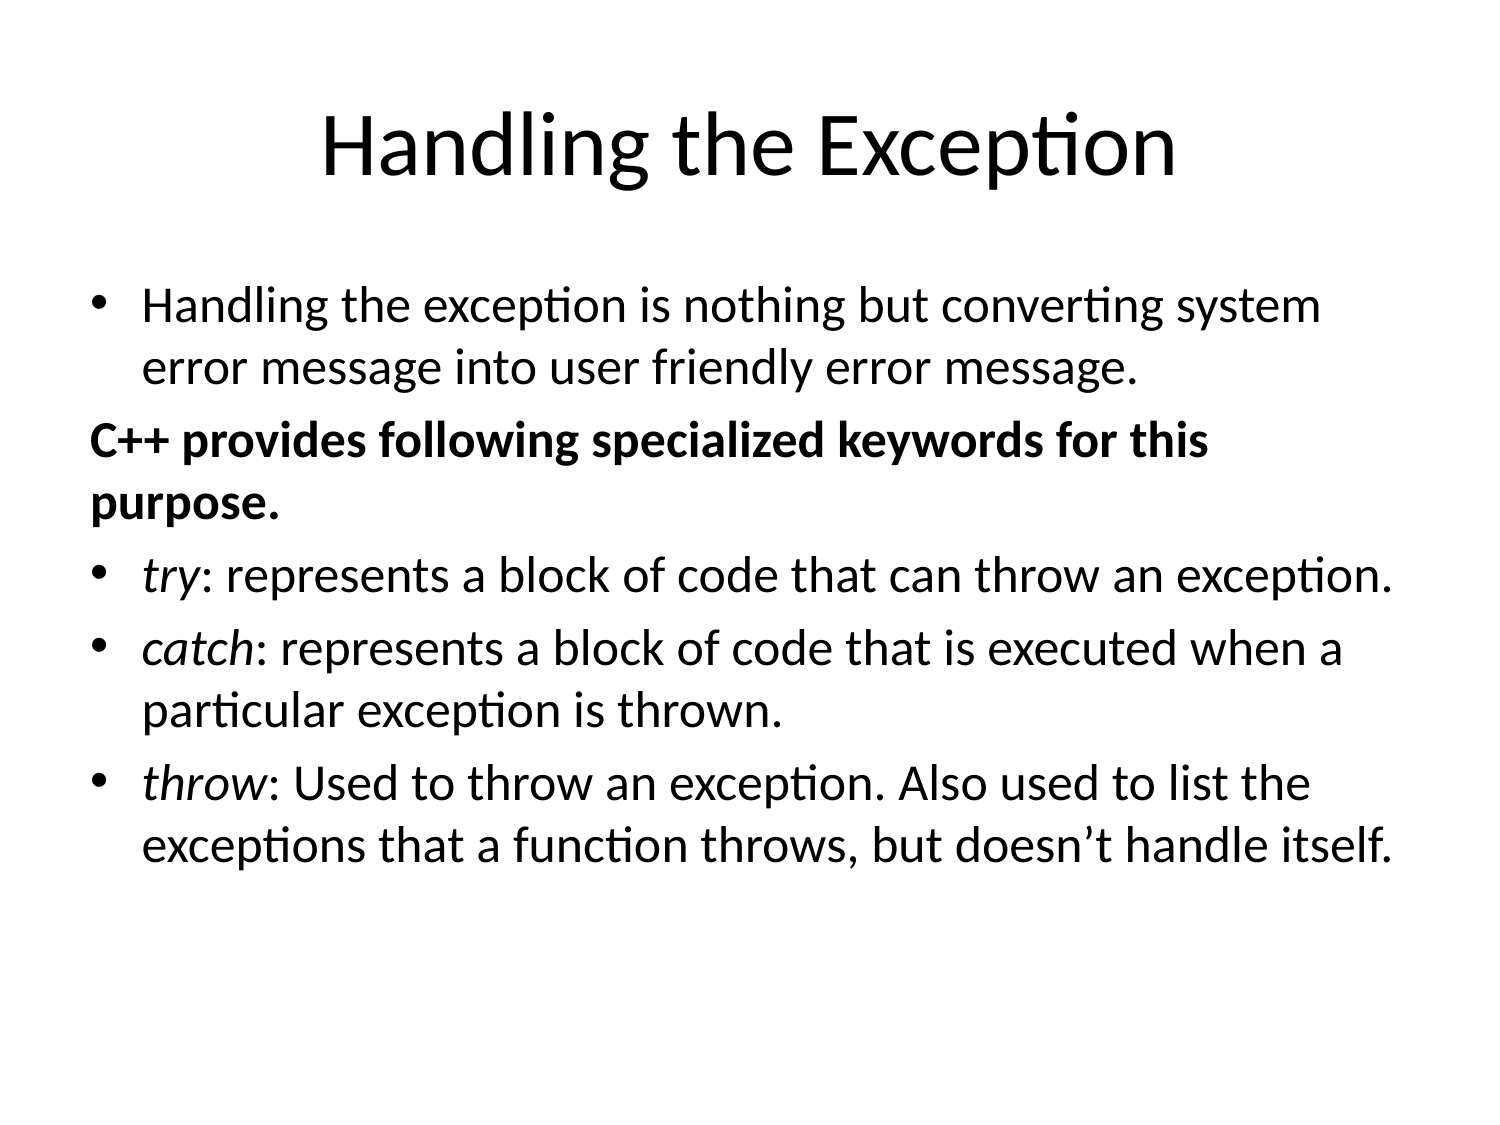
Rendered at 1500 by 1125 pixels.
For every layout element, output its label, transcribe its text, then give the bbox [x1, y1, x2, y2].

title Handling the Exception [75, 45, 1425, 233]
list Handling the exception is nothing but converting system error message into user friendly error message. C++ provides following specialized keywords for this purpose. try: represents a block of code that can throw an exception. catch: represents a block of code that is executed when a particular exception is thrown. throw: Used to throw an exception. Also used to list the exceptions that a function throws, but doesn’t handle itself. [75, 262, 1425, 1005]
